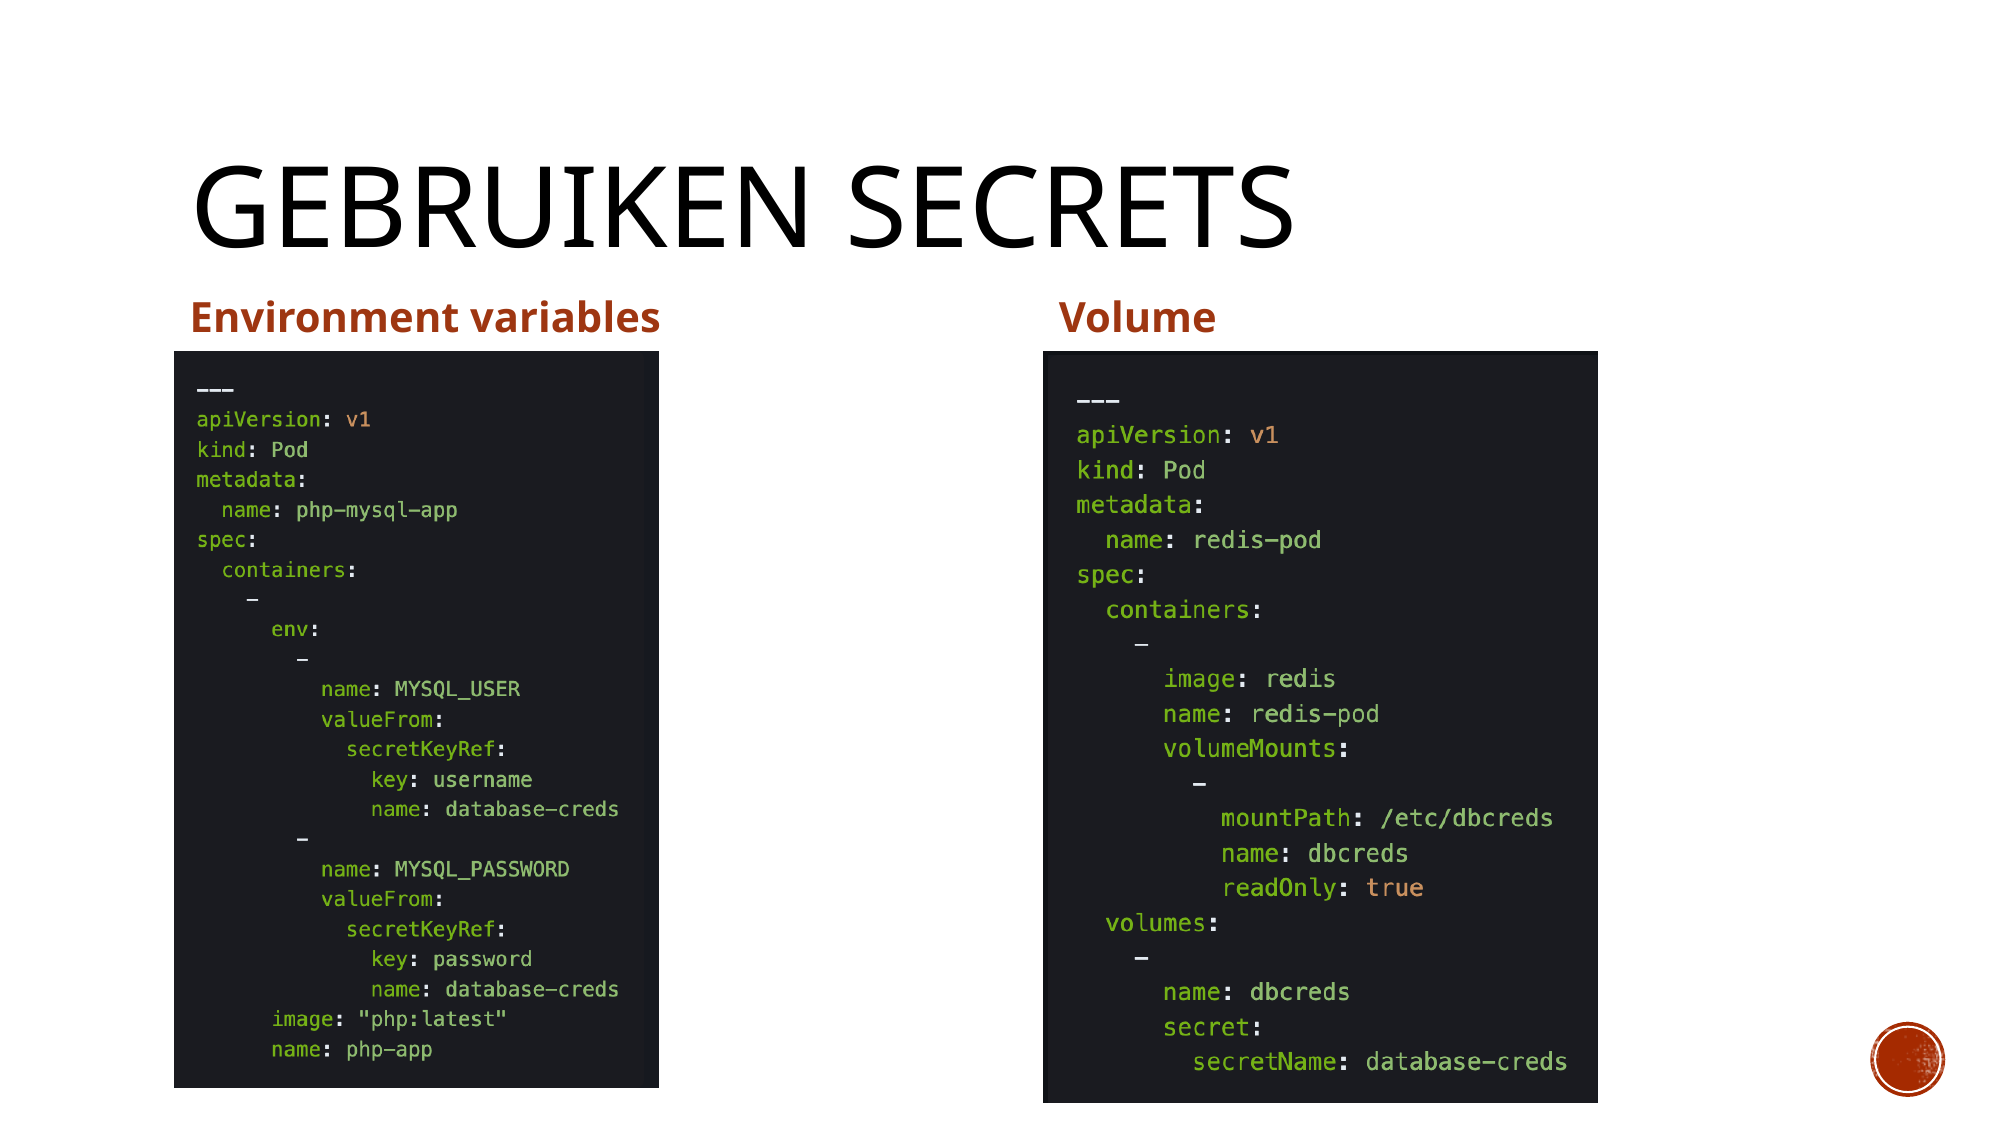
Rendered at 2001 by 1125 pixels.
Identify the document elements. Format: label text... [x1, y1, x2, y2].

picture [1043, 351, 1598, 1103]
list Volume [1043, 266, 1824, 372]
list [1047, 355, 1596, 1102]
title Gebruiken Secrets [175, 79, 1826, 344]
list Environment variables [174, 266, 955, 372]
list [177, 355, 657, 1087]
